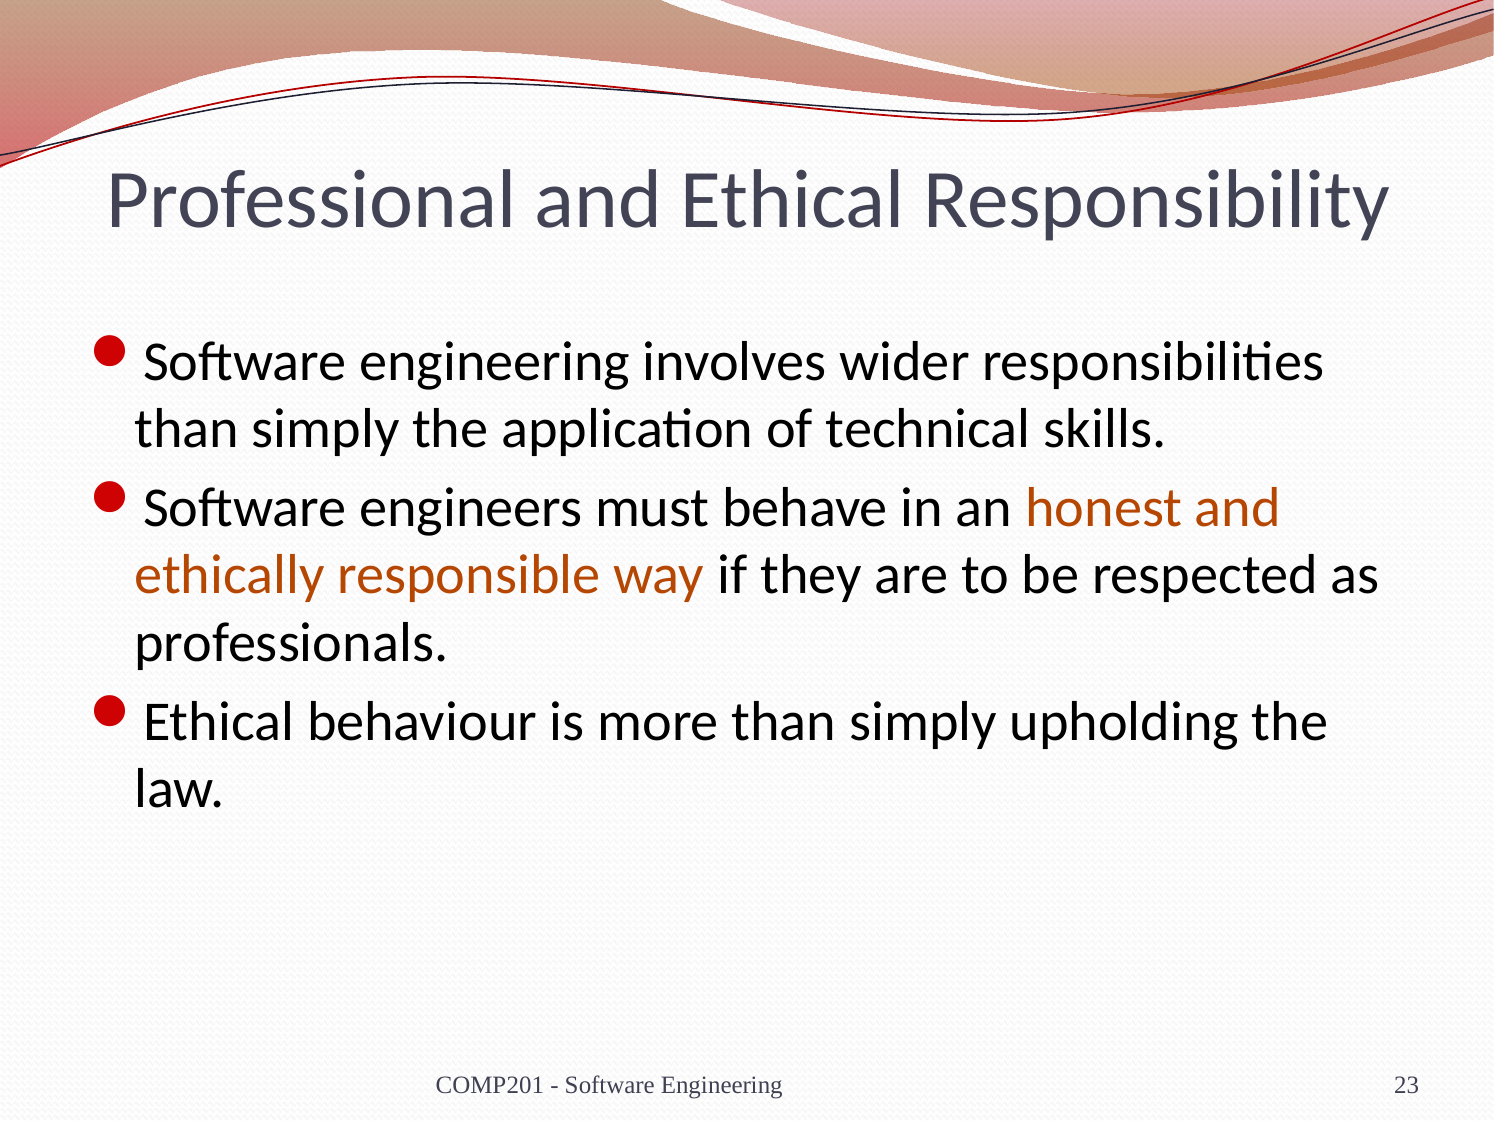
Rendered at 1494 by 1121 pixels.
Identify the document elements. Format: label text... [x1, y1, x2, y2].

title Professional and Ethical Responsibility [78, 115, 1419, 244]
slide_number 23 [1294, 1038, 1420, 1099]
list Software engineering involves wider responsibilities than simply the application of technical skills. Software engineers must behave in an honest and ethically responsible way if they are to be respected as professionals. Ethical behaviour is more than simply upholding the law. [74, 316, 1420, 1034]
footer COMP201 - Software Engineering [435, 1038, 984, 1099]
